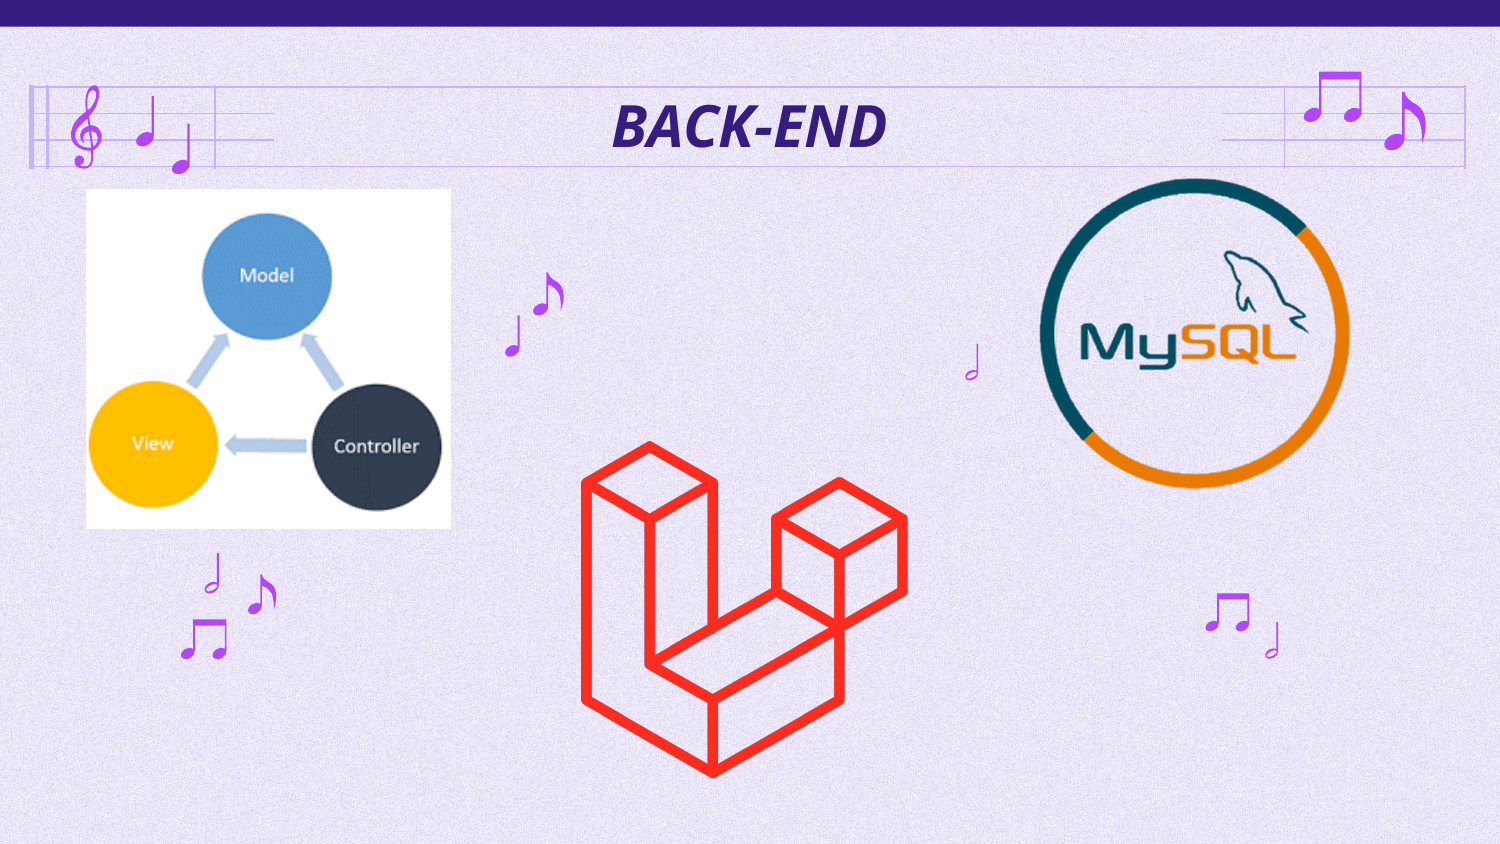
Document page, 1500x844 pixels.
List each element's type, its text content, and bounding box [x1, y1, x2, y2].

text_box [1303, 71, 1362, 122]
text_box [248, 574, 277, 615]
title BACK-END [118, 74, 1382, 169]
text_box [1384, 91, 1426, 144]
text_box [1205, 593, 1250, 632]
text_box [1265, 622, 1279, 659]
text_box [180, 619, 227, 660]
picture [0, 27, 1500, 844]
text_box [204, 552, 219, 594]
text_box [71, 85, 102, 169]
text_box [503, 272, 566, 357]
text_box [136, 96, 154, 147]
text_box [171, 123, 190, 175]
